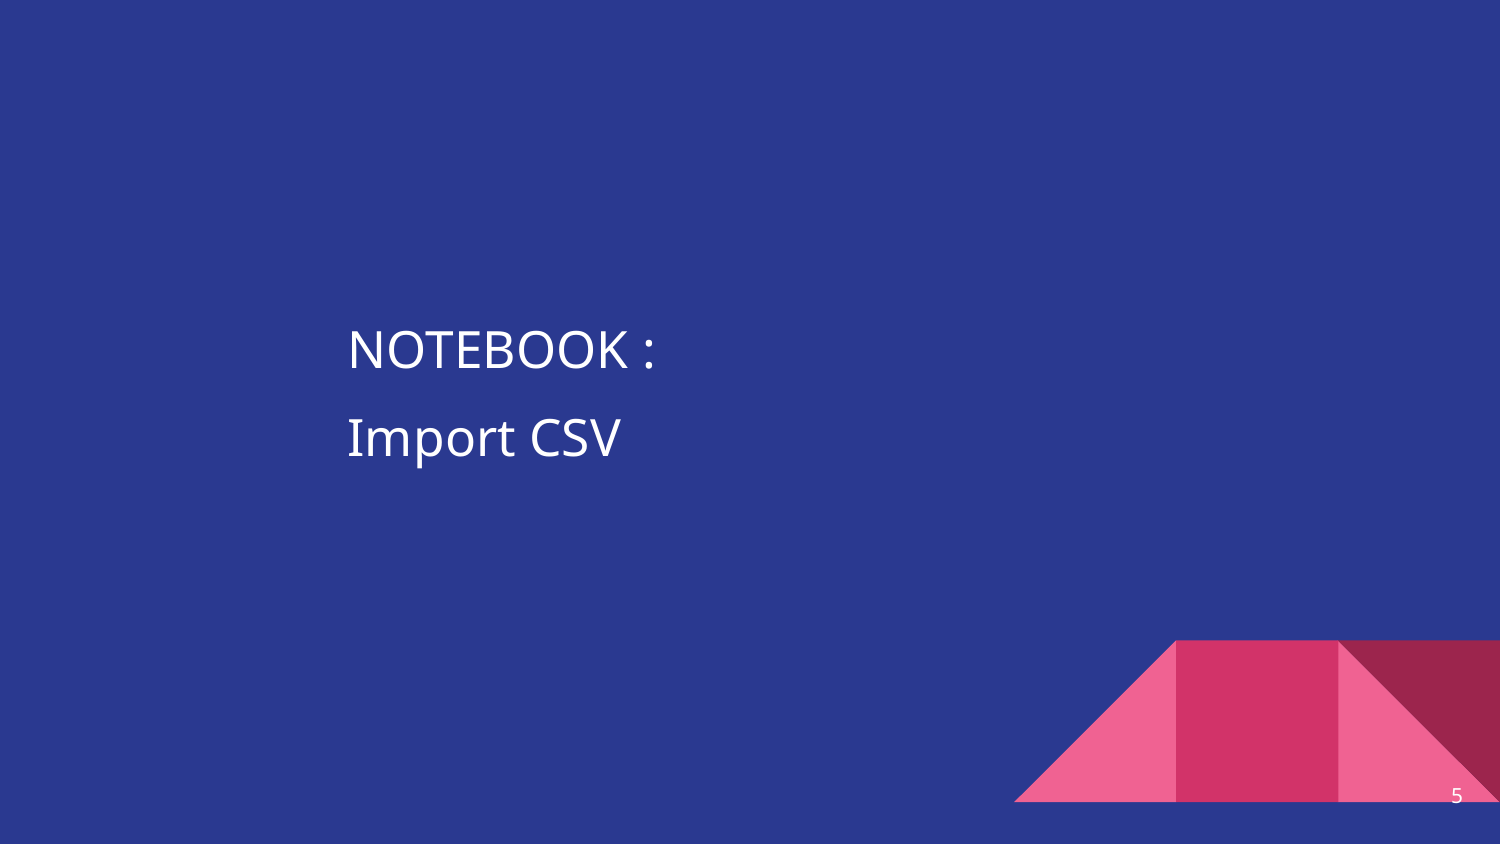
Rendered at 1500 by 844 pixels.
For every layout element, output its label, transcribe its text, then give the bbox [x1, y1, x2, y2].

slide_number ‹#› [1387, 762, 1478, 828]
list NOTEBOOK : Import CSV [332, 287, 1168, 492]
